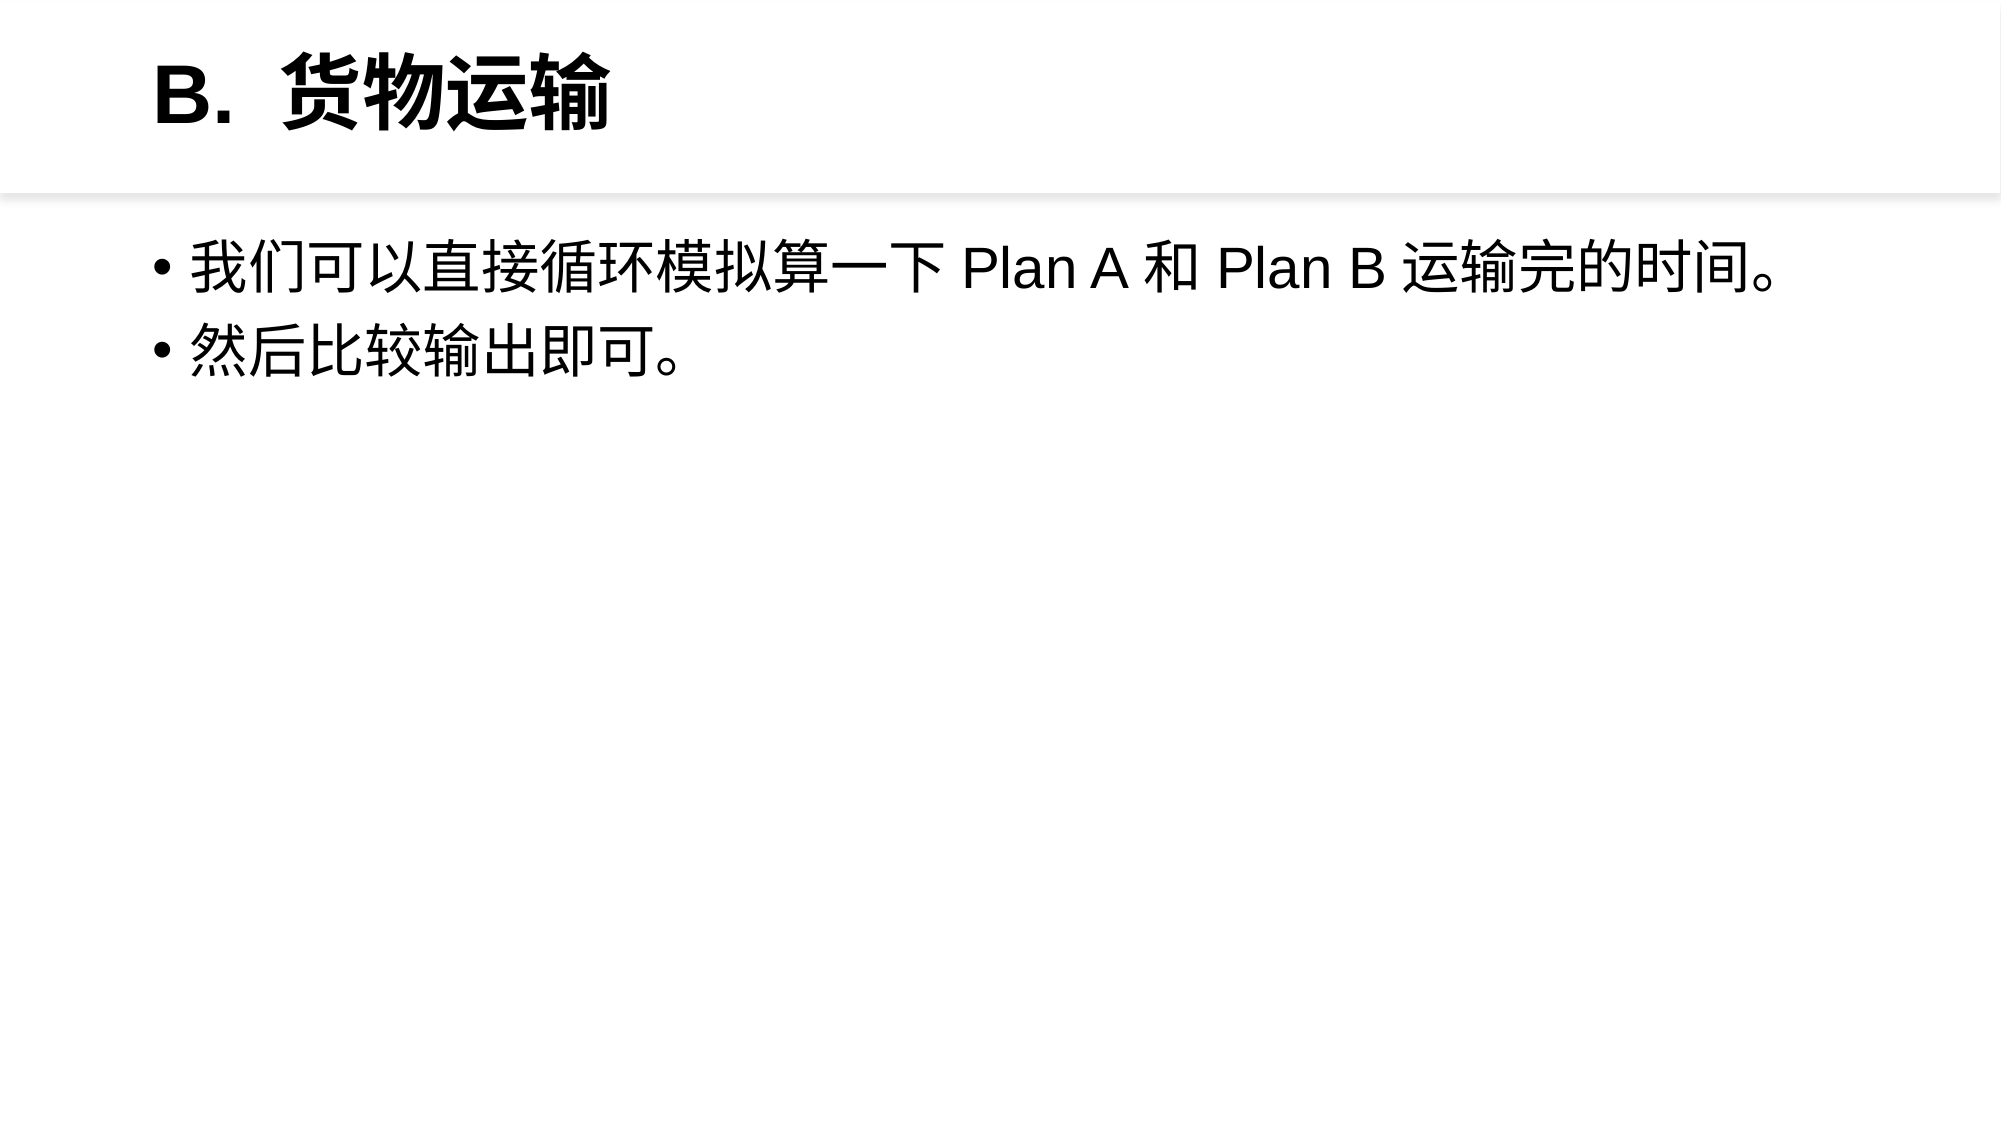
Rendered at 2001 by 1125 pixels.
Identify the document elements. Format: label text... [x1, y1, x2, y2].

list 我们可以直接循环模拟算一下Plan A和Plan B运输完的时间。 然后比较输出即可。 [137, 230, 1863, 1014]
title B. 货物运输 [137, 38, 1863, 156]
